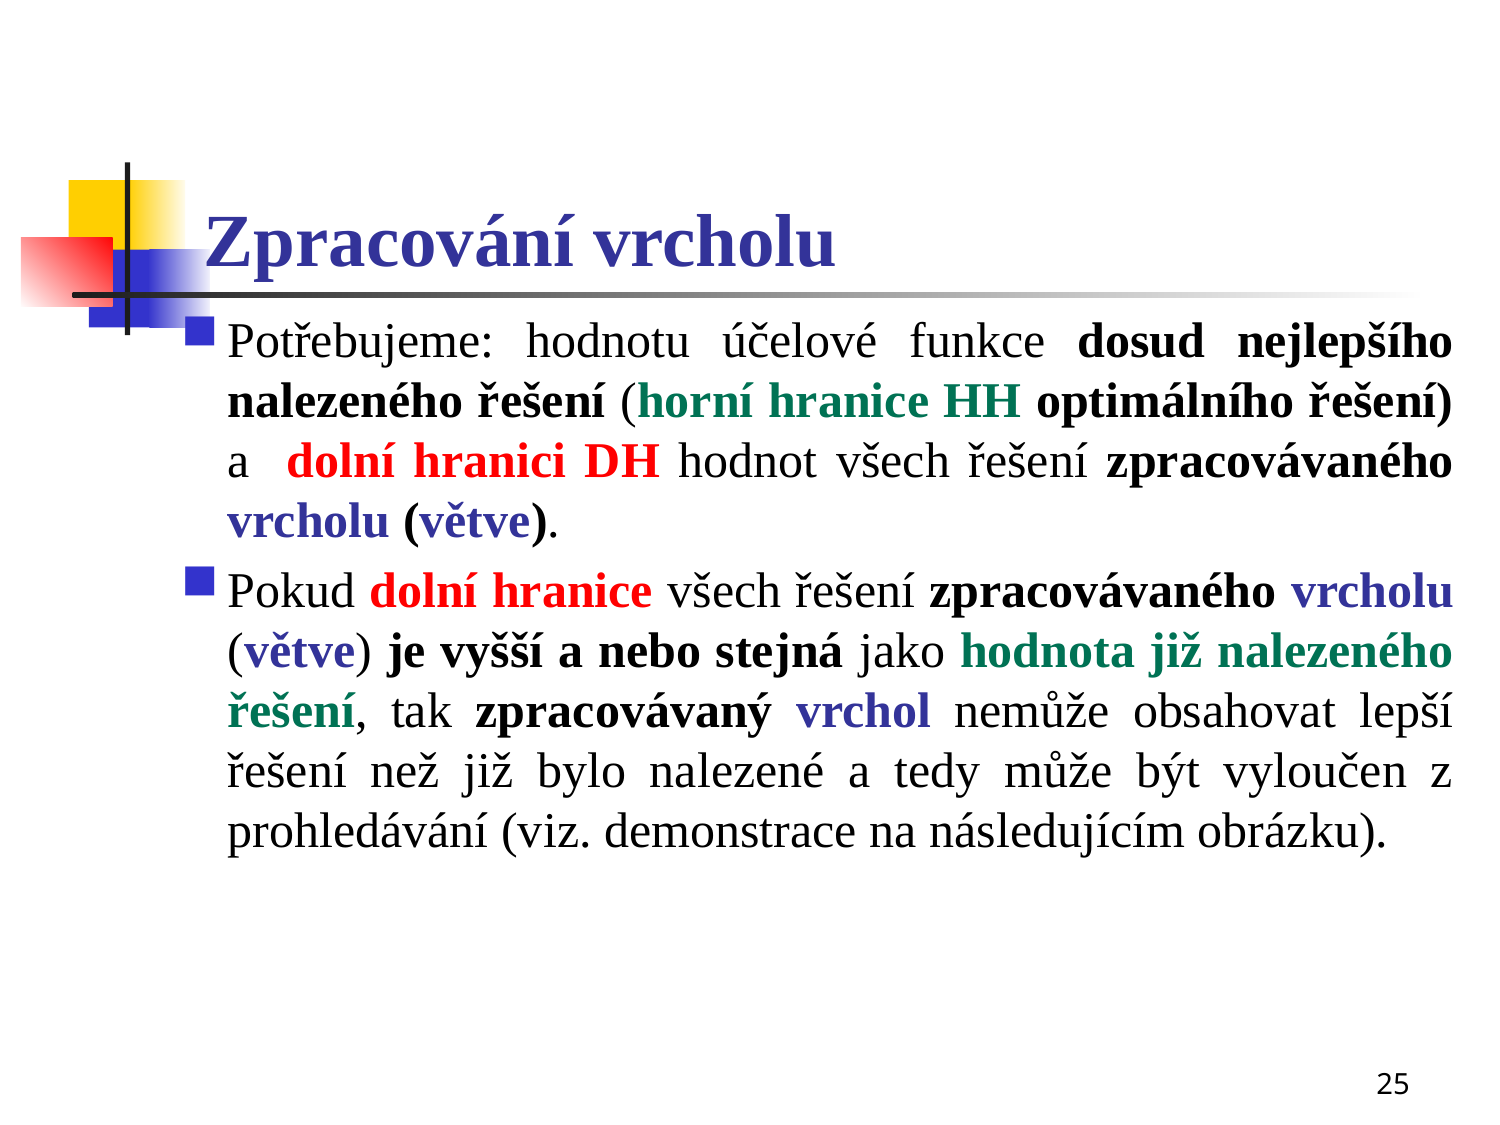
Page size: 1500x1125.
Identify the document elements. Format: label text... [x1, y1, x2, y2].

title Zpracování vrcholu [188, 101, 1468, 289]
list Potřebujeme: hodnotu účelové funkce dosud nejlepšího nalezeného řešení (horní hranice HH optimálního řešení) a dolní hranici DH hodnot všech řešení zpracovávaného vrcholu (větve). Pokud dolní hranice všech řešení zpracovávaného vrcholu (větve) je vyšší a nebo stejná jako hodnota již nalezeného řešení, tak zpracovávaný vrchol nemůže obsahovat lepší řešení než již bylo nalezené a tedy může být vyloučen z prohledávání (viz. demonstrace na následujícím obrázku). [87, 299, 1469, 1025]
slide_number 25 [1112, 1037, 1425, 1113]
